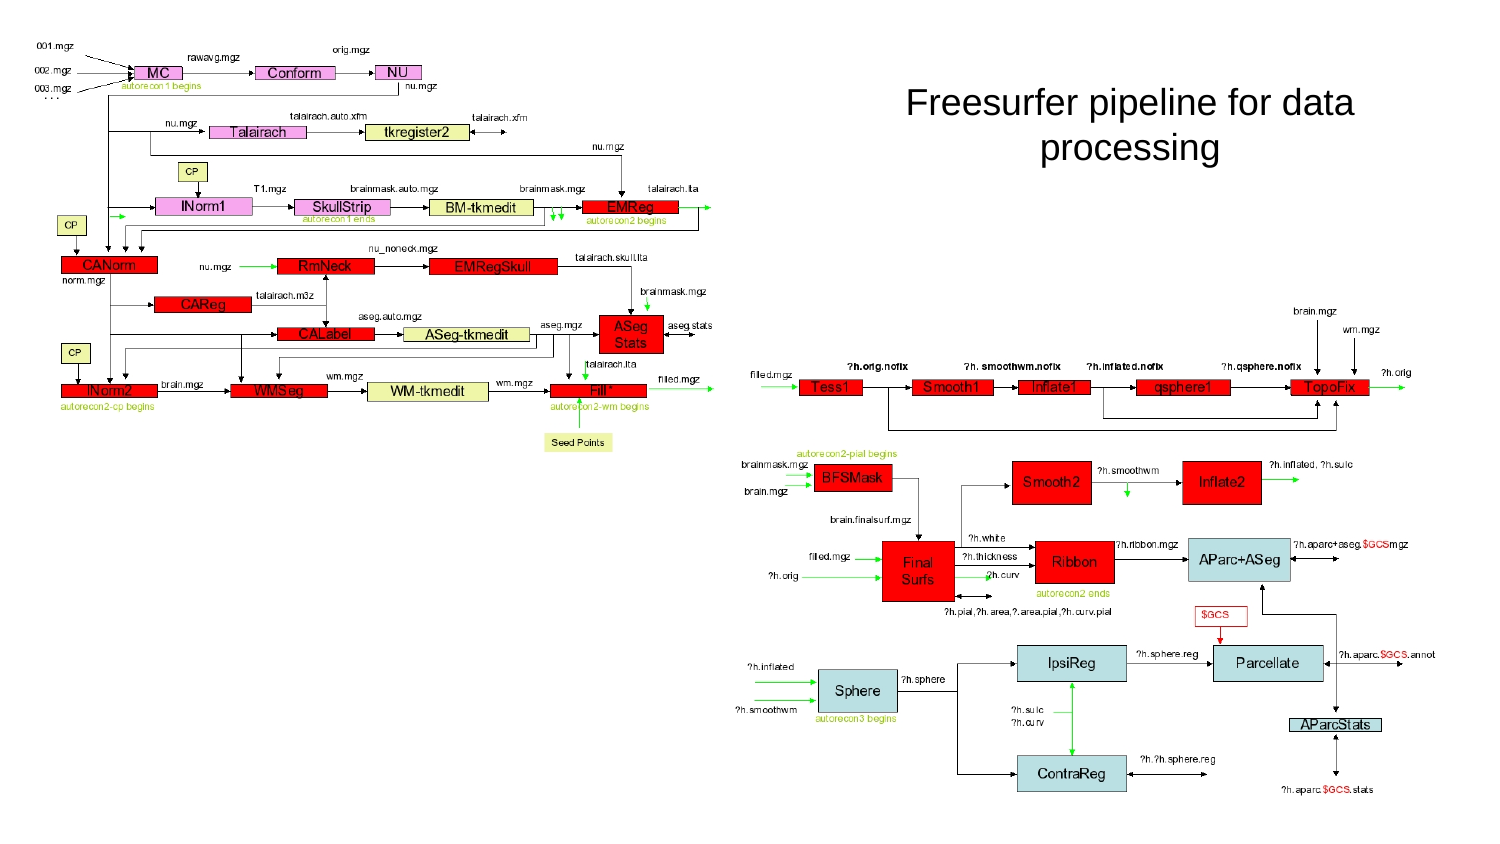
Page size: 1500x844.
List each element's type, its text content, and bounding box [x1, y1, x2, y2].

text_box Freesurfer pipeline for data processing [854, 63, 1406, 184]
picture [24, 24, 1442, 815]
